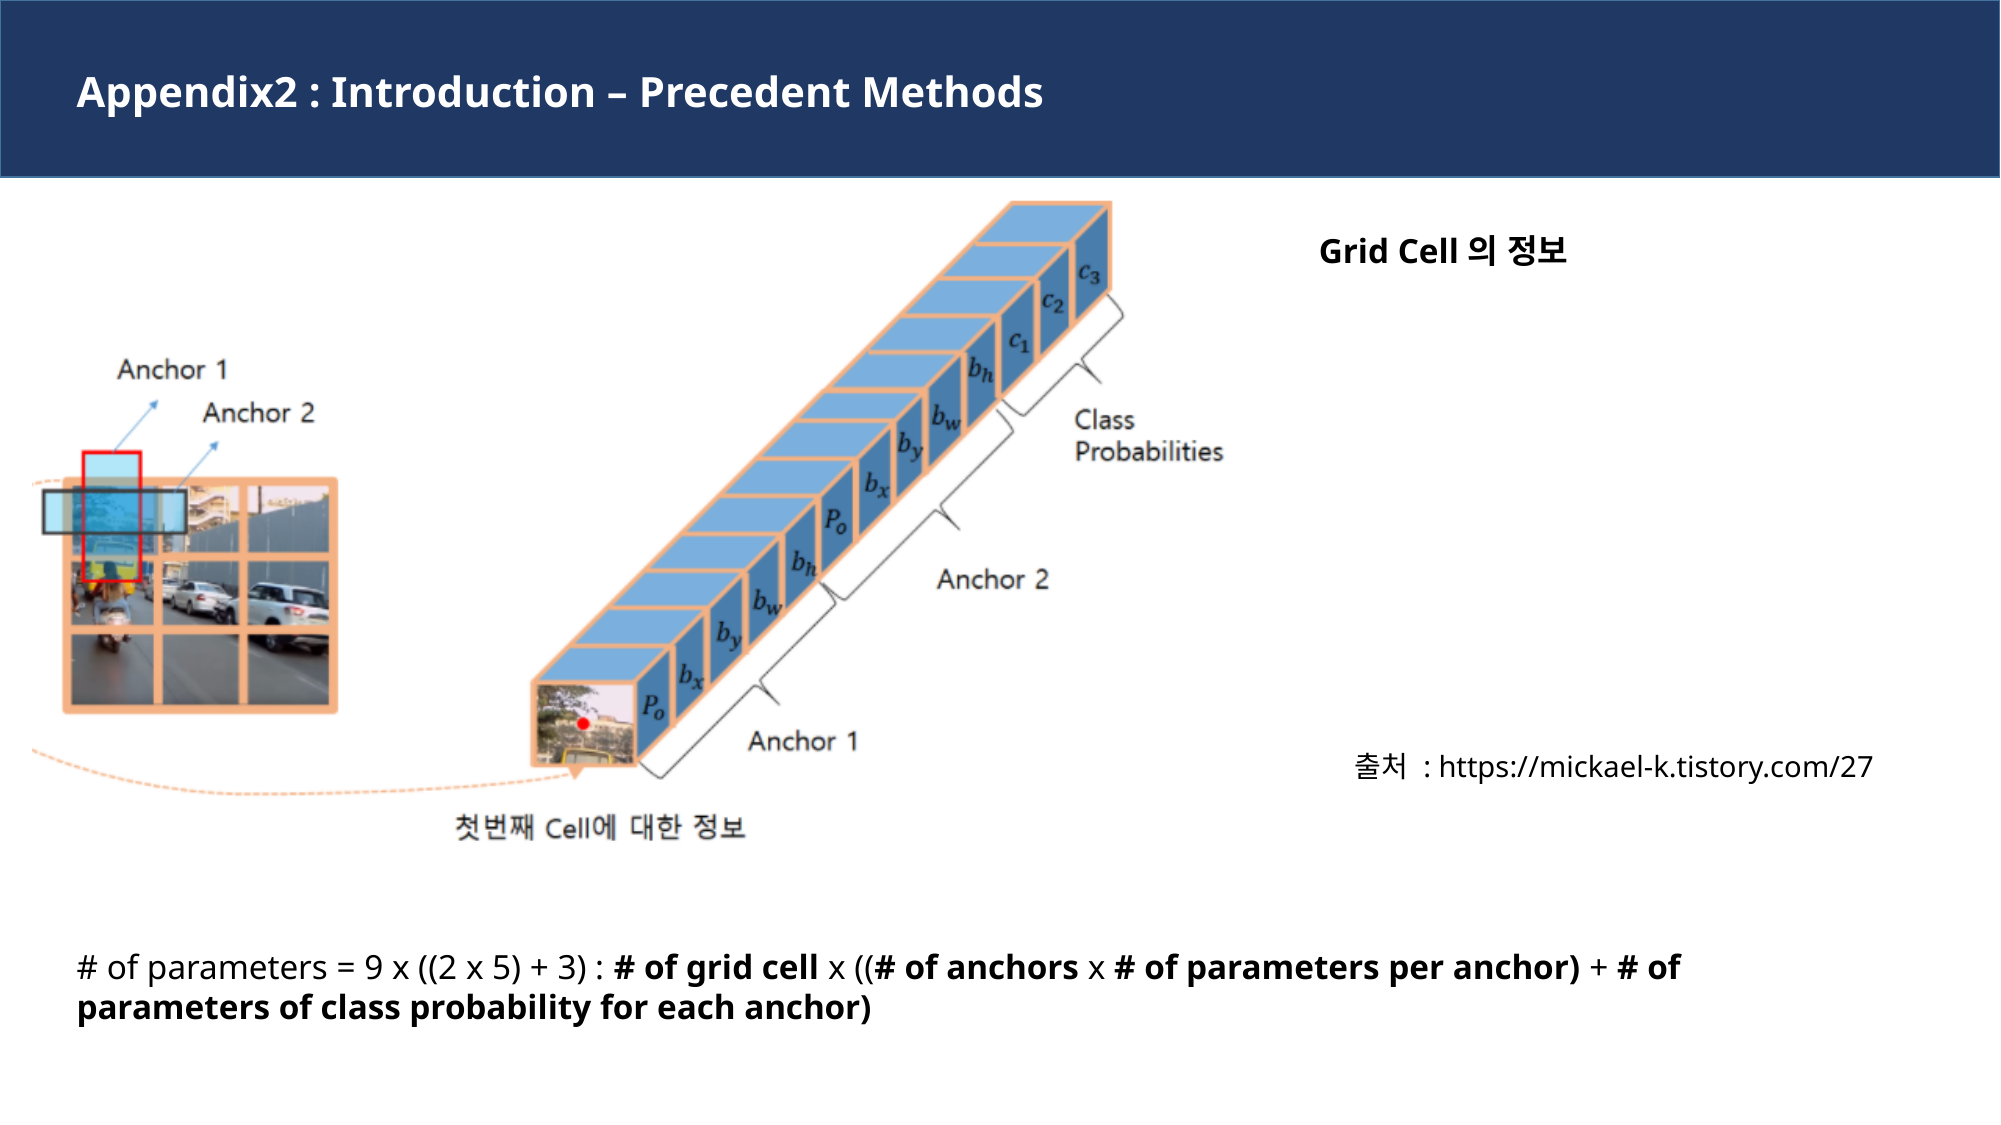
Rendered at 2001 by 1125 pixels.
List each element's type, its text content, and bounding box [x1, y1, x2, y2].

text_box # of parameters = 9 x ((2 x 5) + 3) : # of grid cell x ((# of anchors x # of parameters per anchor) + # of parameters of class probability for each anchor) [61, 939, 1895, 1034]
text_box Appendix2 : Introduction – Precedent Methods [61, 58, 1075, 123]
text_box [0, 0, 2000, 178]
text_box Grid Cell의 정보 [1304, 222, 1614, 278]
text_box 출처 : https://mickael-k.tistory.com/27 [1339, 740, 1889, 791]
picture [32, 197, 1244, 866]
